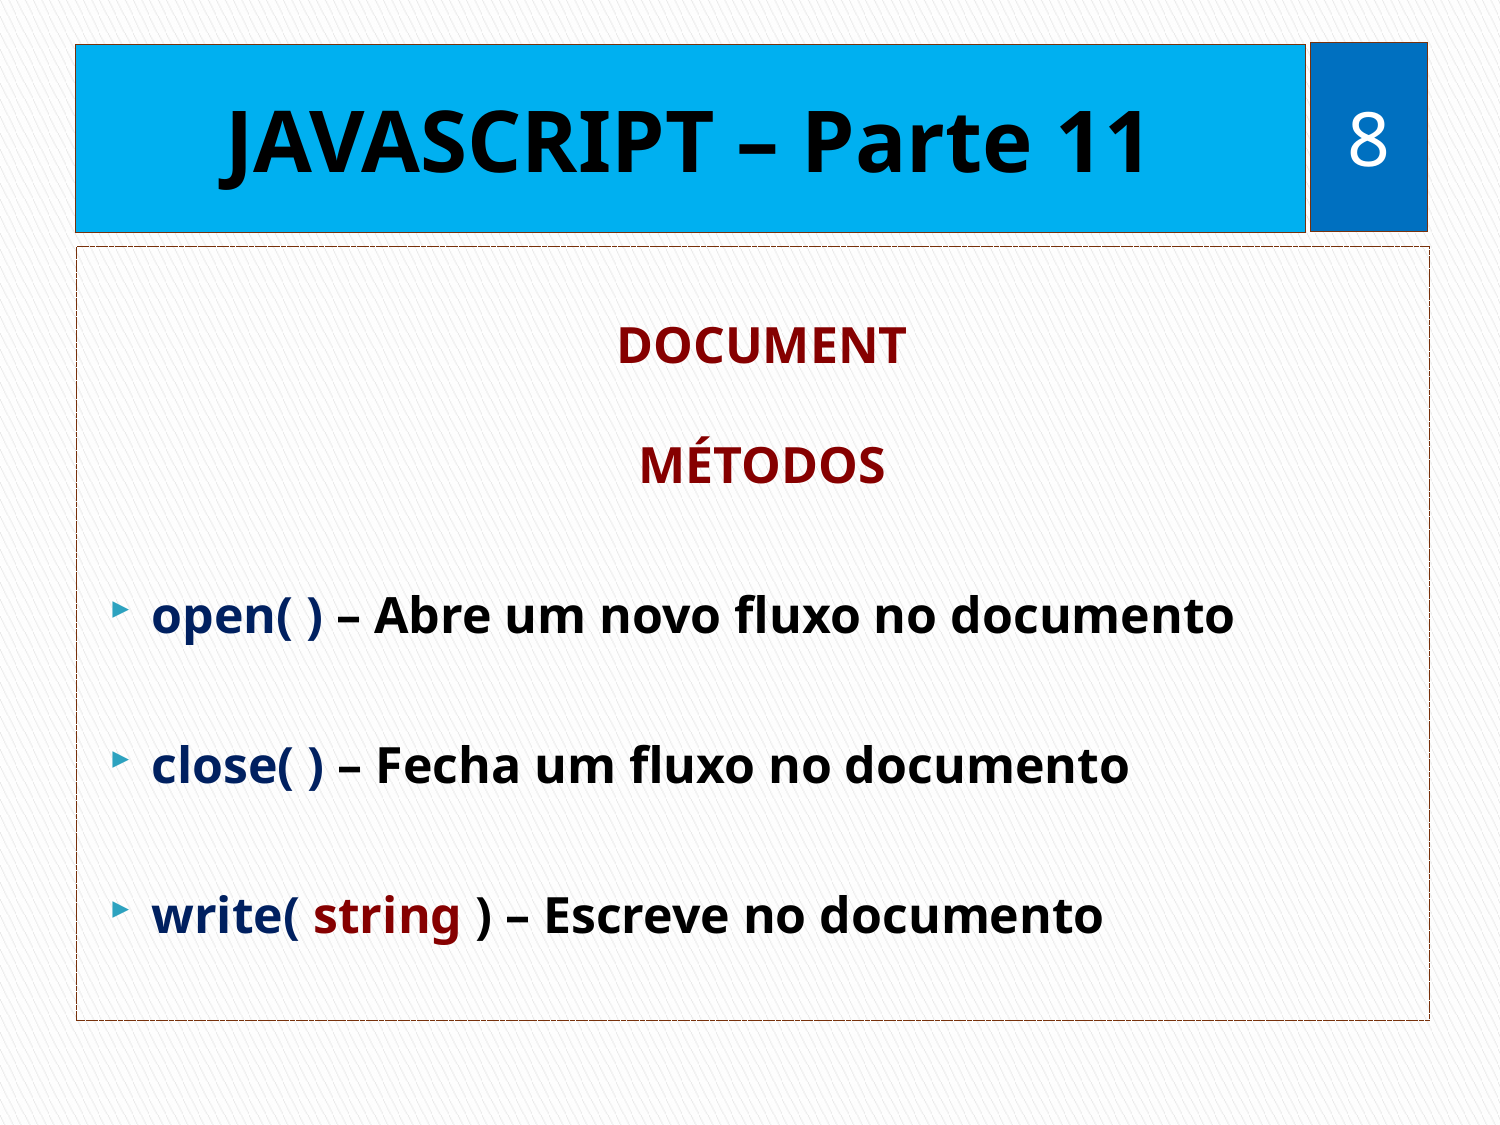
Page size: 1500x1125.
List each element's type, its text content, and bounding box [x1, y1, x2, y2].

title JAVASCRIPT – Parte 11 [75, 44, 1306, 233]
text_box 8 [1310, 42, 1428, 232]
list DOCUMENT MÉTODOS open( ) – Abre um novo fluxo no documento close( ) – Fecha um fluxo no documento write( string ) – Escreve no documento [76, 246, 1430, 1021]
